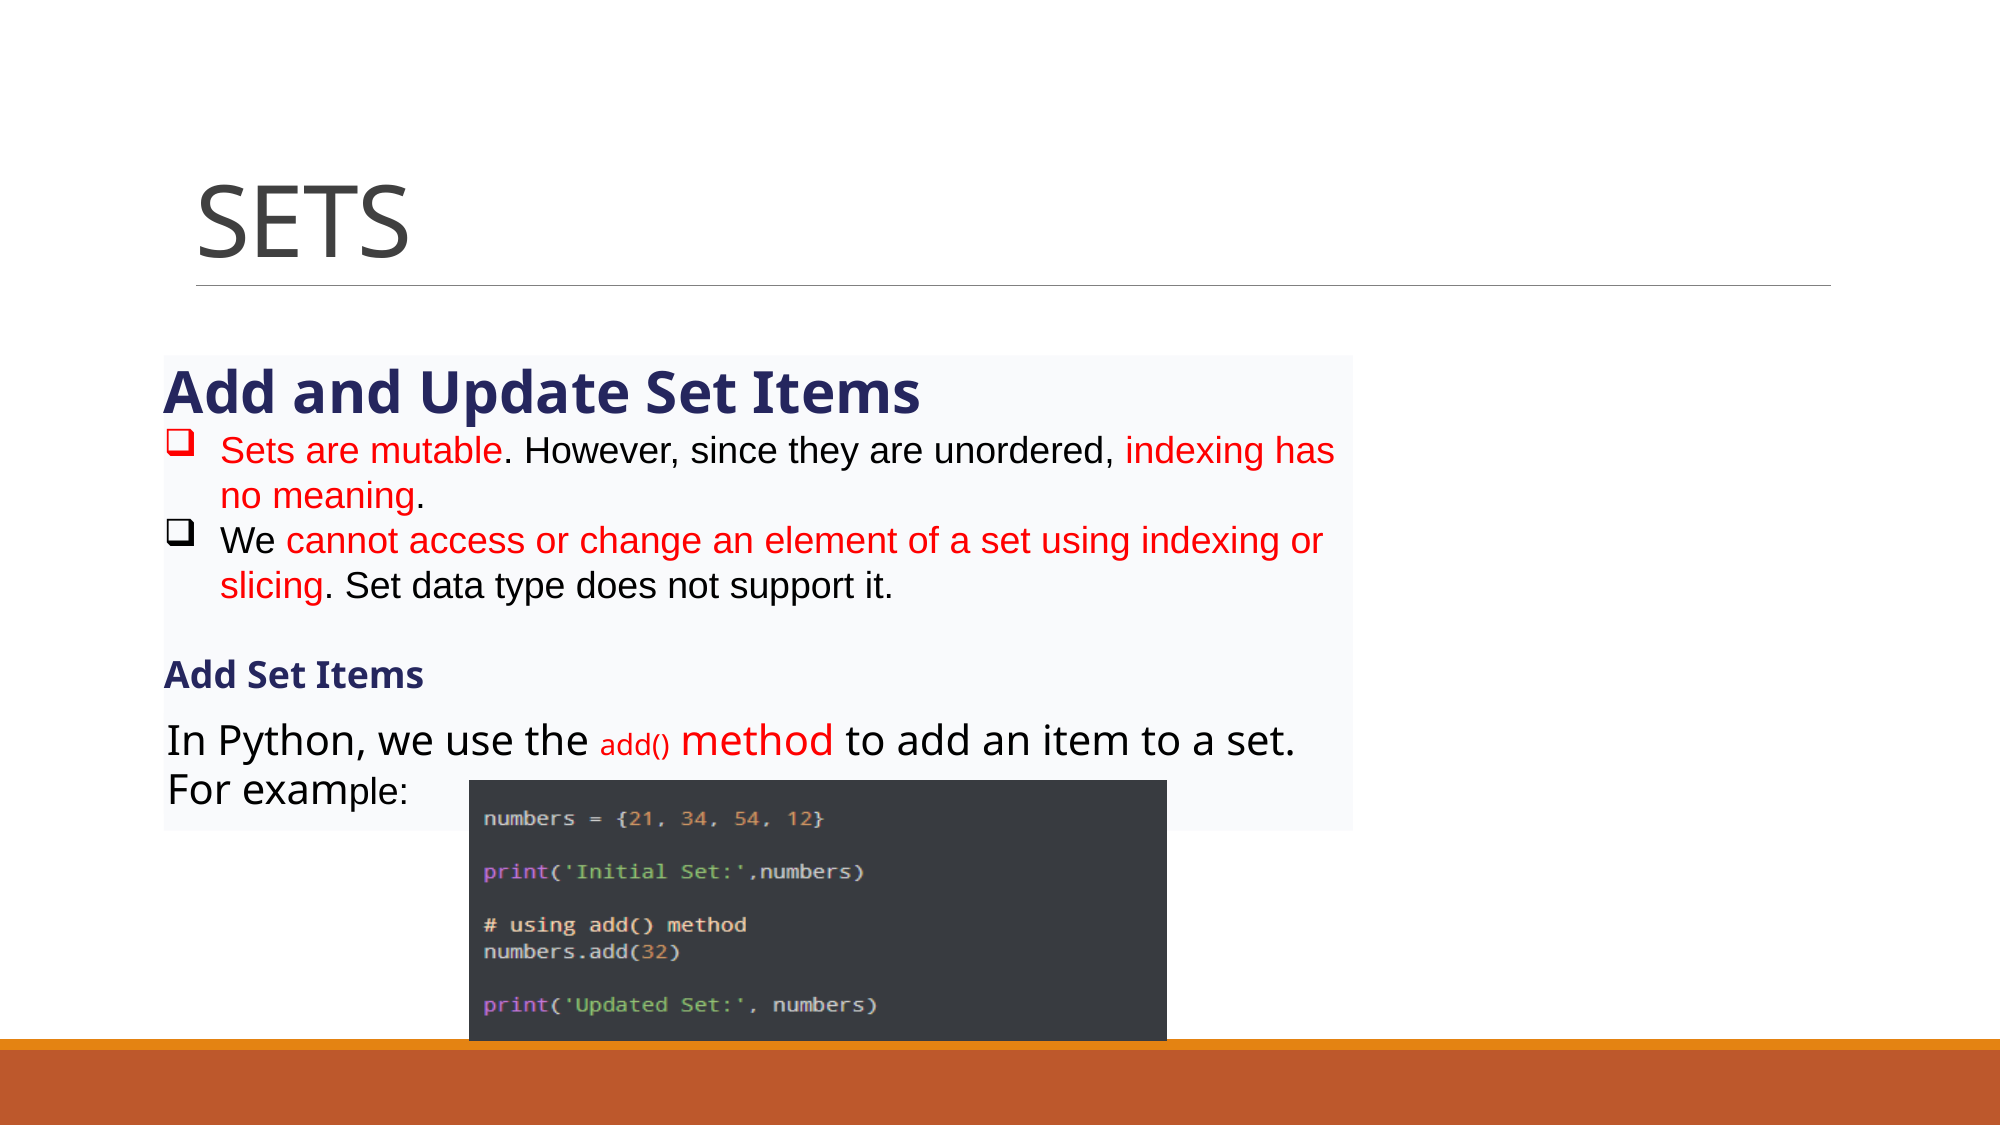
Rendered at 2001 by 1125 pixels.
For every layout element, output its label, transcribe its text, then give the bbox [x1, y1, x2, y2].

text_box Add and Update Set Items Sets are mutable. However, since they are unordered, indexing has no meaning. We cannot access or change an element of a set using indexing or slicing. Set data type does not support it. Add Set Items [163, 355, 1353, 831]
picture [468, 779, 1167, 1042]
text_box In Python, we use the add() method to add an item to a set. For example: [163, 713, 1321, 814]
title SETS [180, 47, 1830, 285]
